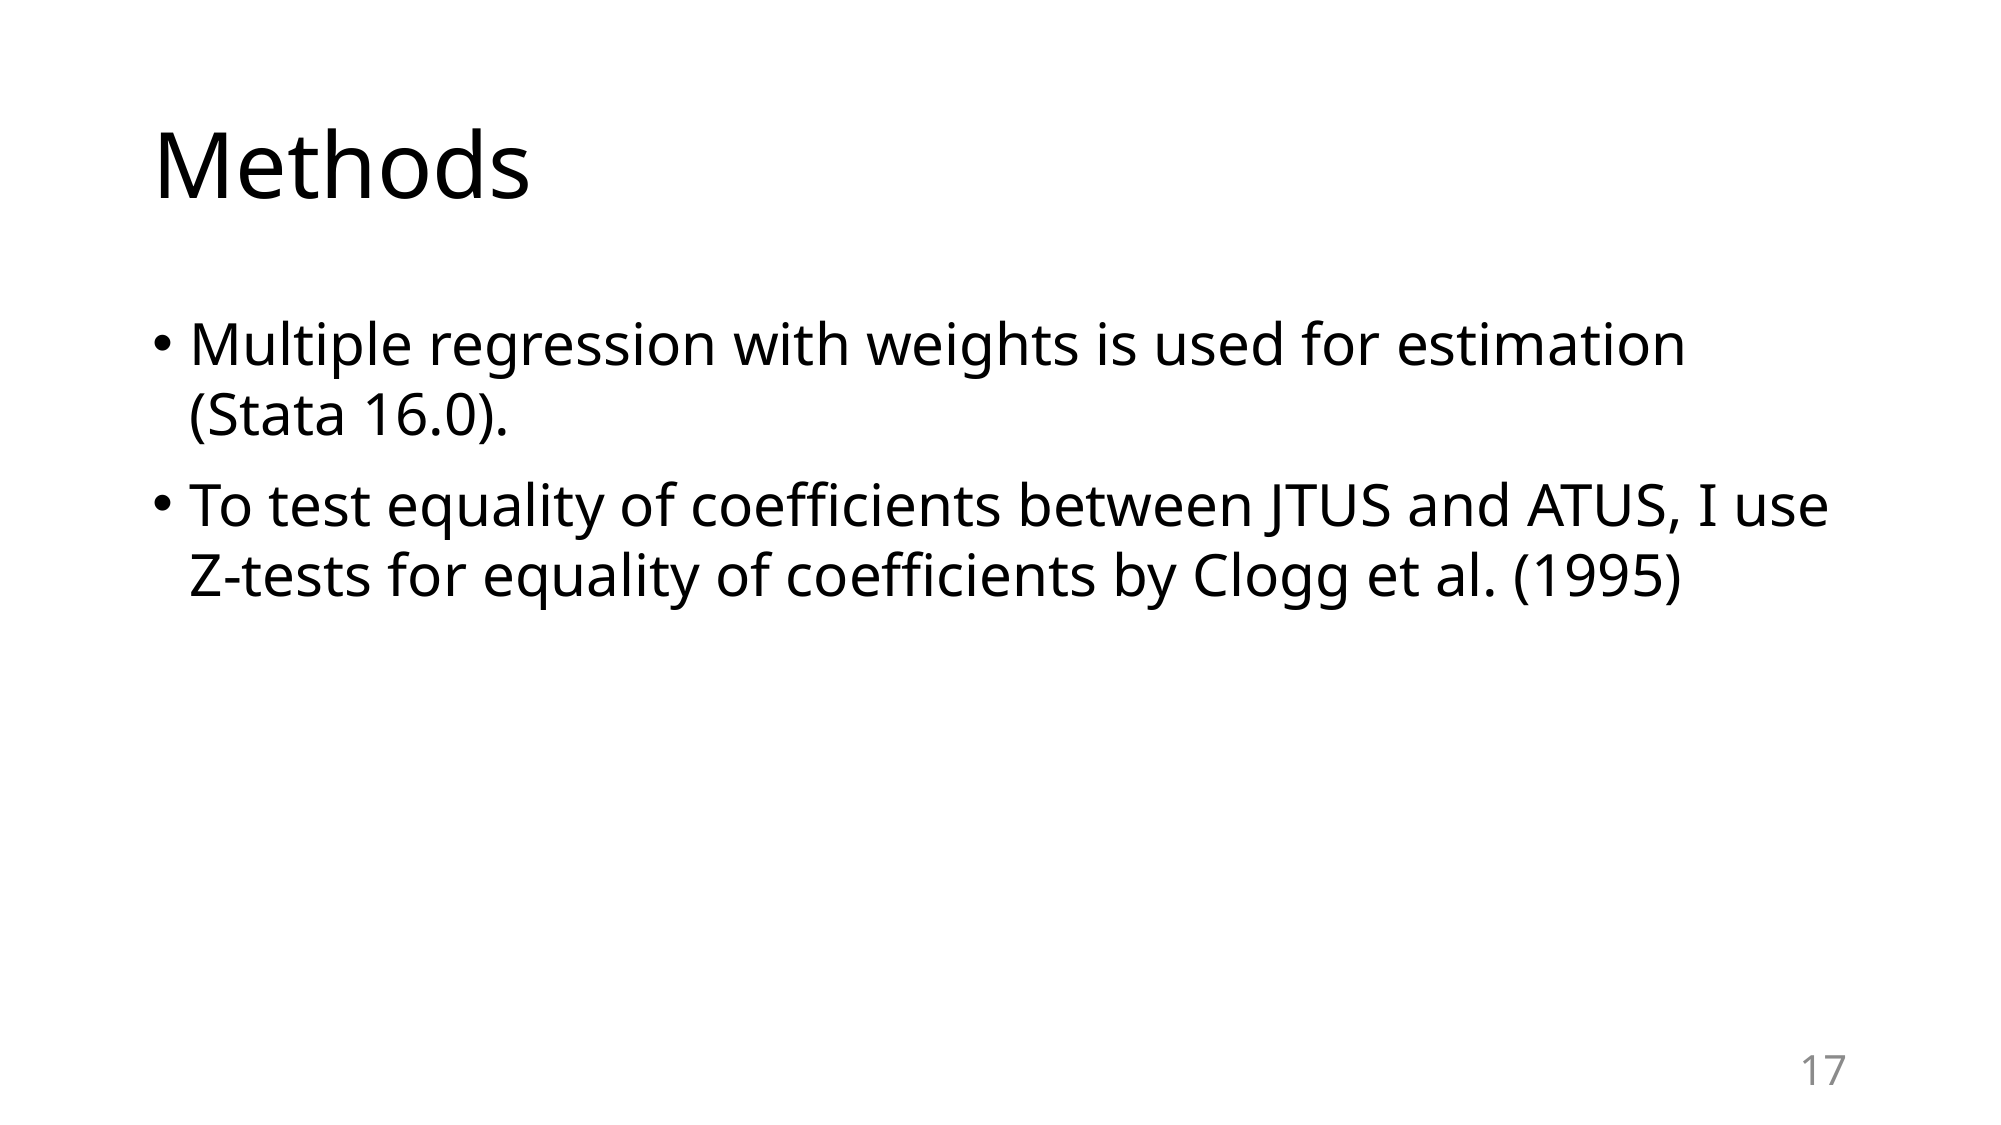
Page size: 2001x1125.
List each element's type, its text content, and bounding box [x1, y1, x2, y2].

title Methods [137, 59, 1863, 278]
slide_number 17 [1412, 1042, 1863, 1103]
